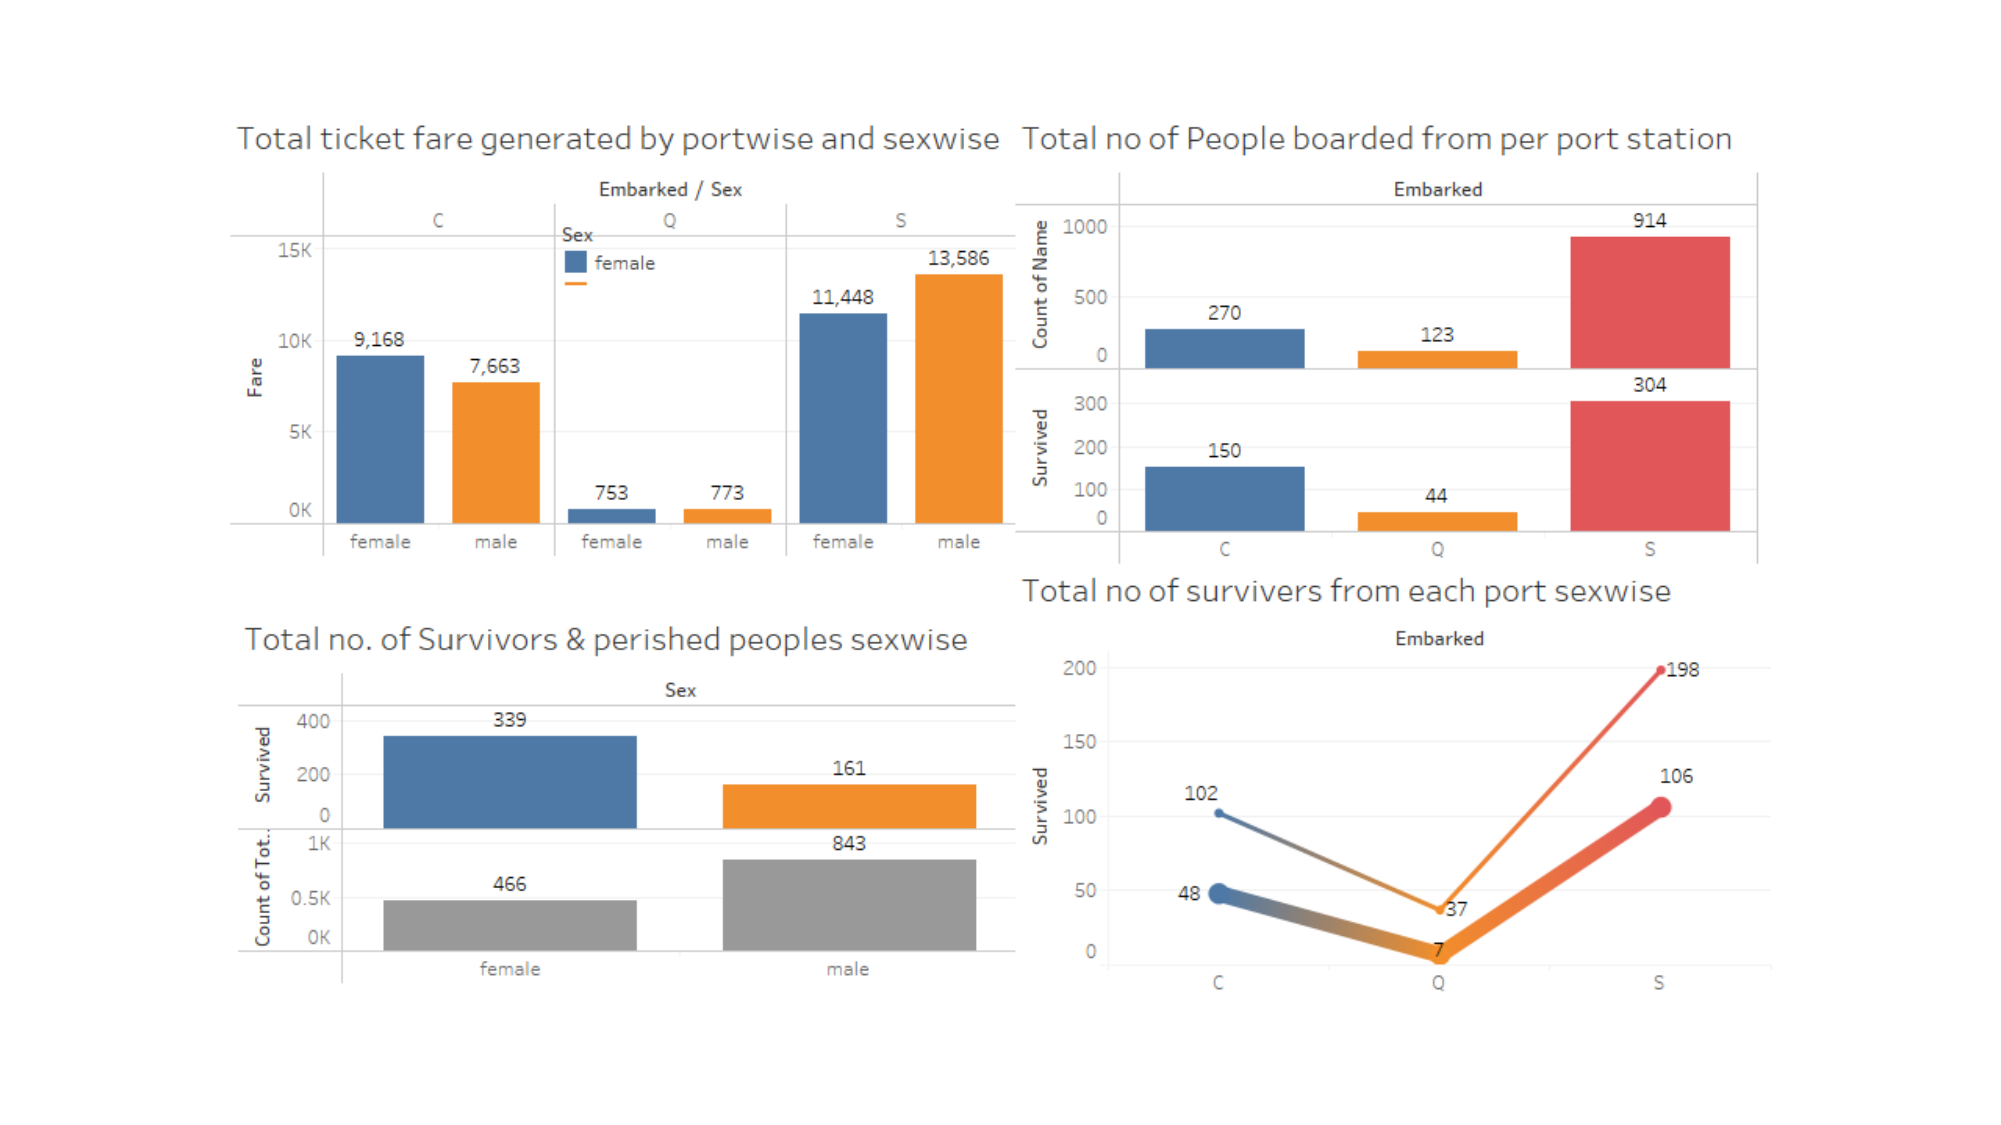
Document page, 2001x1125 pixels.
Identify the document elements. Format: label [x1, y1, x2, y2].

picture [218, 93, 1782, 1032]
